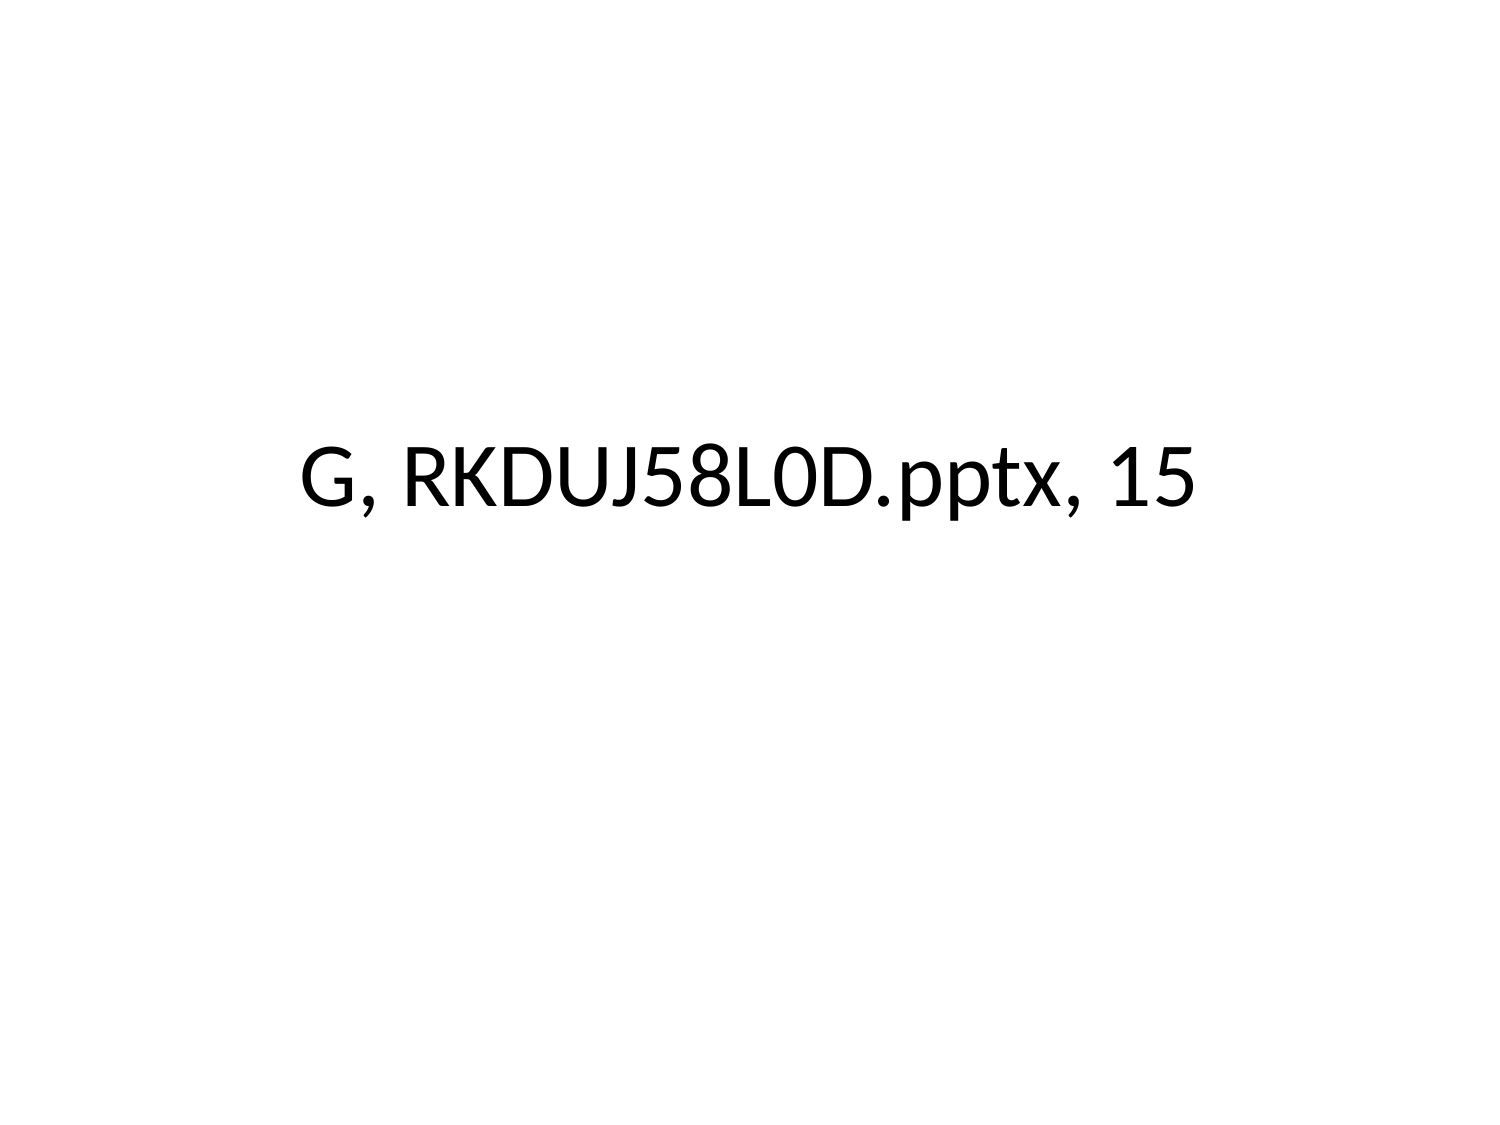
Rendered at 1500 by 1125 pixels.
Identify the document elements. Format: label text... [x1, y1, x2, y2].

title G, RKDUJ58L0D.pptx, 15 [112, 349, 1388, 591]
